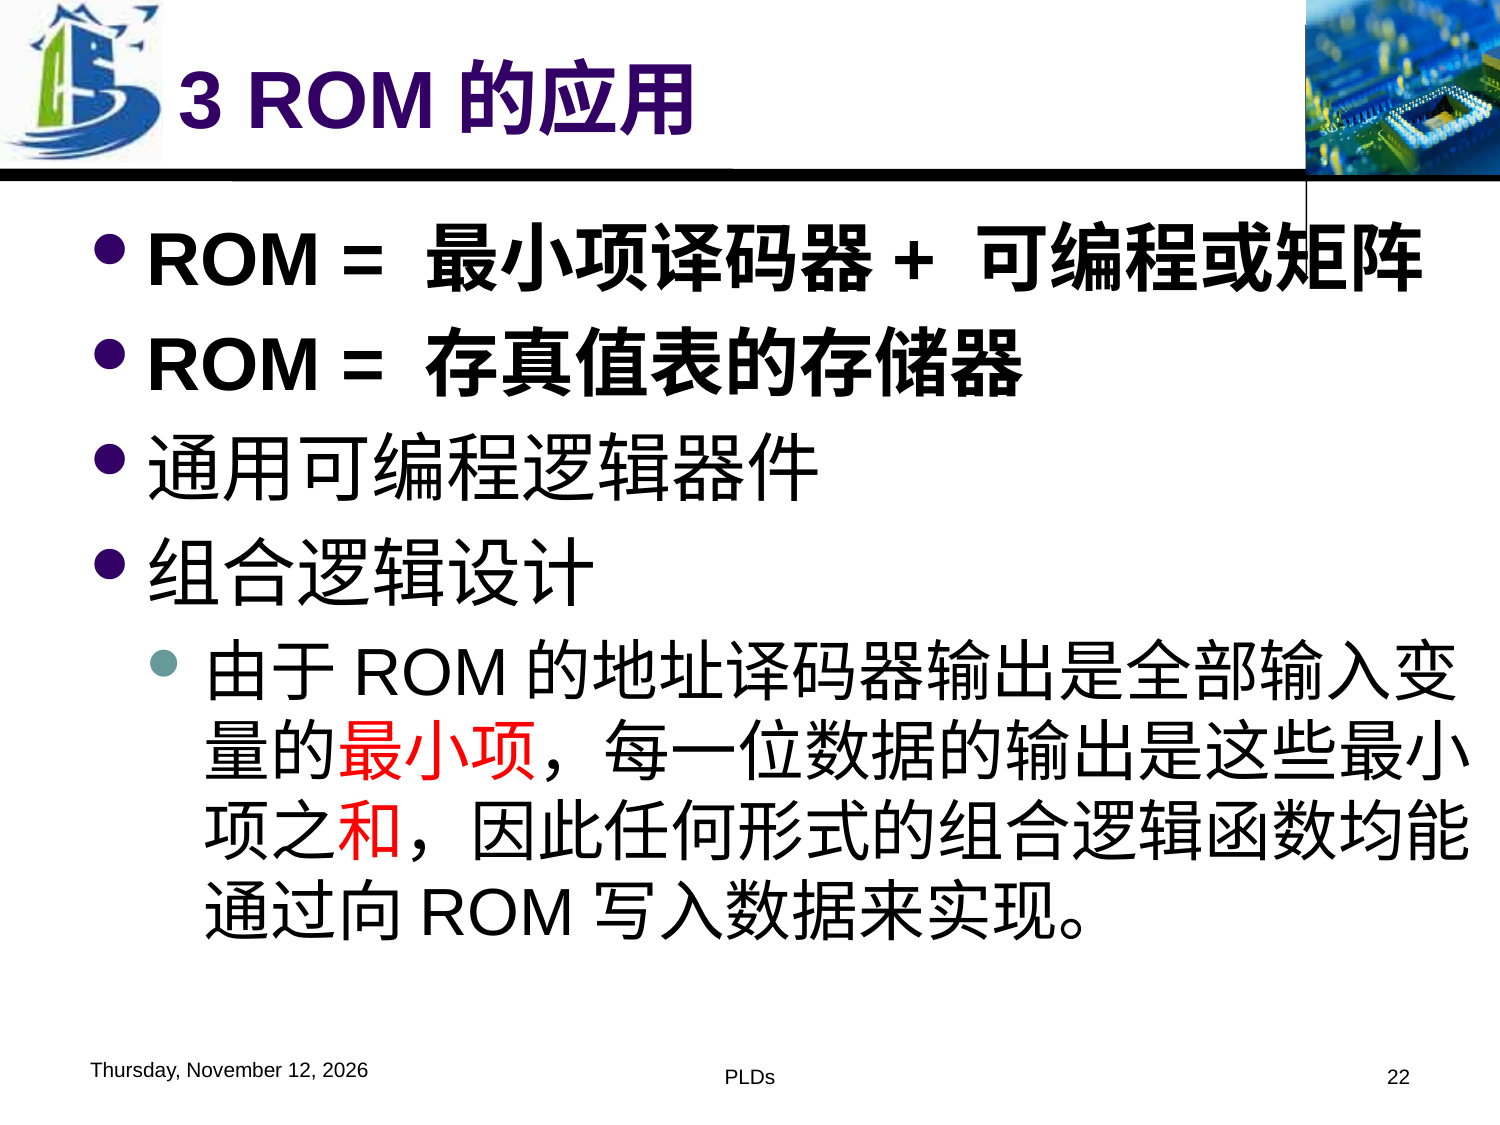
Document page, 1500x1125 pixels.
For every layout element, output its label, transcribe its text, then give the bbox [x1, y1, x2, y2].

title 3 ROM的应用 [163, 30, 1298, 153]
slide_number 22 [1074, 1055, 1426, 1101]
picture [0, 0, 163, 163]
picture [1306, 0, 1500, 175]
footer PLDs [512, 1055, 988, 1101]
list ROM = 最小项译码器+ 可编程或矩阵 ROM = 存真值表的存储器 通用可编程逻辑器件 组合逻辑设计 由于ROM的地址译码器输出是全部输入变量的最小项，每一位数据的输出是这些最小项之和，因此任何形式的组合逻辑函数均能通过向ROM写入数据来实现。 [74, 203, 1500, 1040]
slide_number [74, 1048, 426, 1101]
